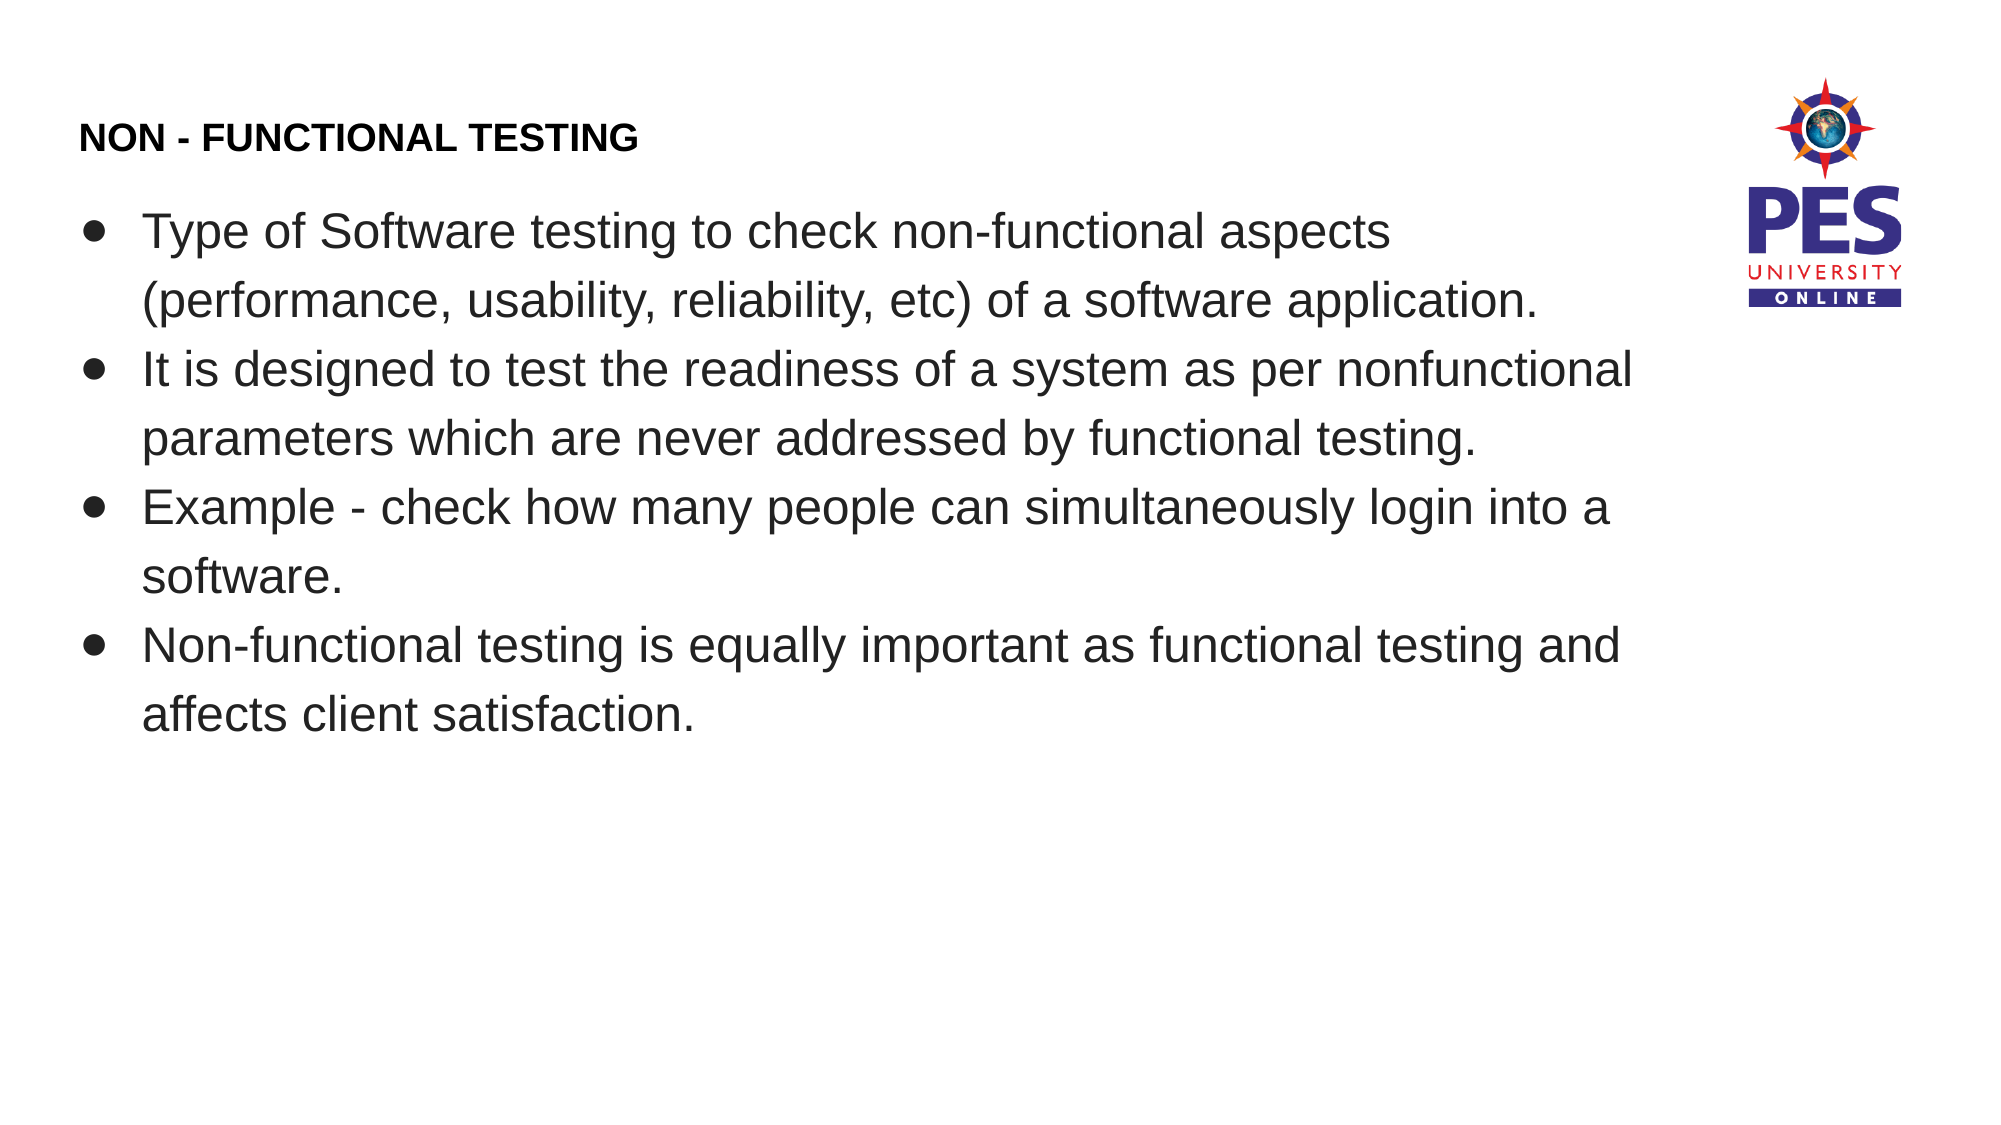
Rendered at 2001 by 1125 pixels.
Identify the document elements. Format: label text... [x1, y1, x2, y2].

text_box Type of Software testing to check non-functional aspects (performance, usability, reliability, etc) of a software application. It is designed to test the readiness of a system as per nonfunctional parameters which are never addressed by functional testing. Example - check how many people can simultaneously login into a software. Non-functional testing is equally important as functional testing and affects client satisfaction. [51, 174, 1728, 757]
text_box NON - FUNCTIONAL TESTING [63, 96, 1295, 174]
picture [1748, 77, 1902, 307]
